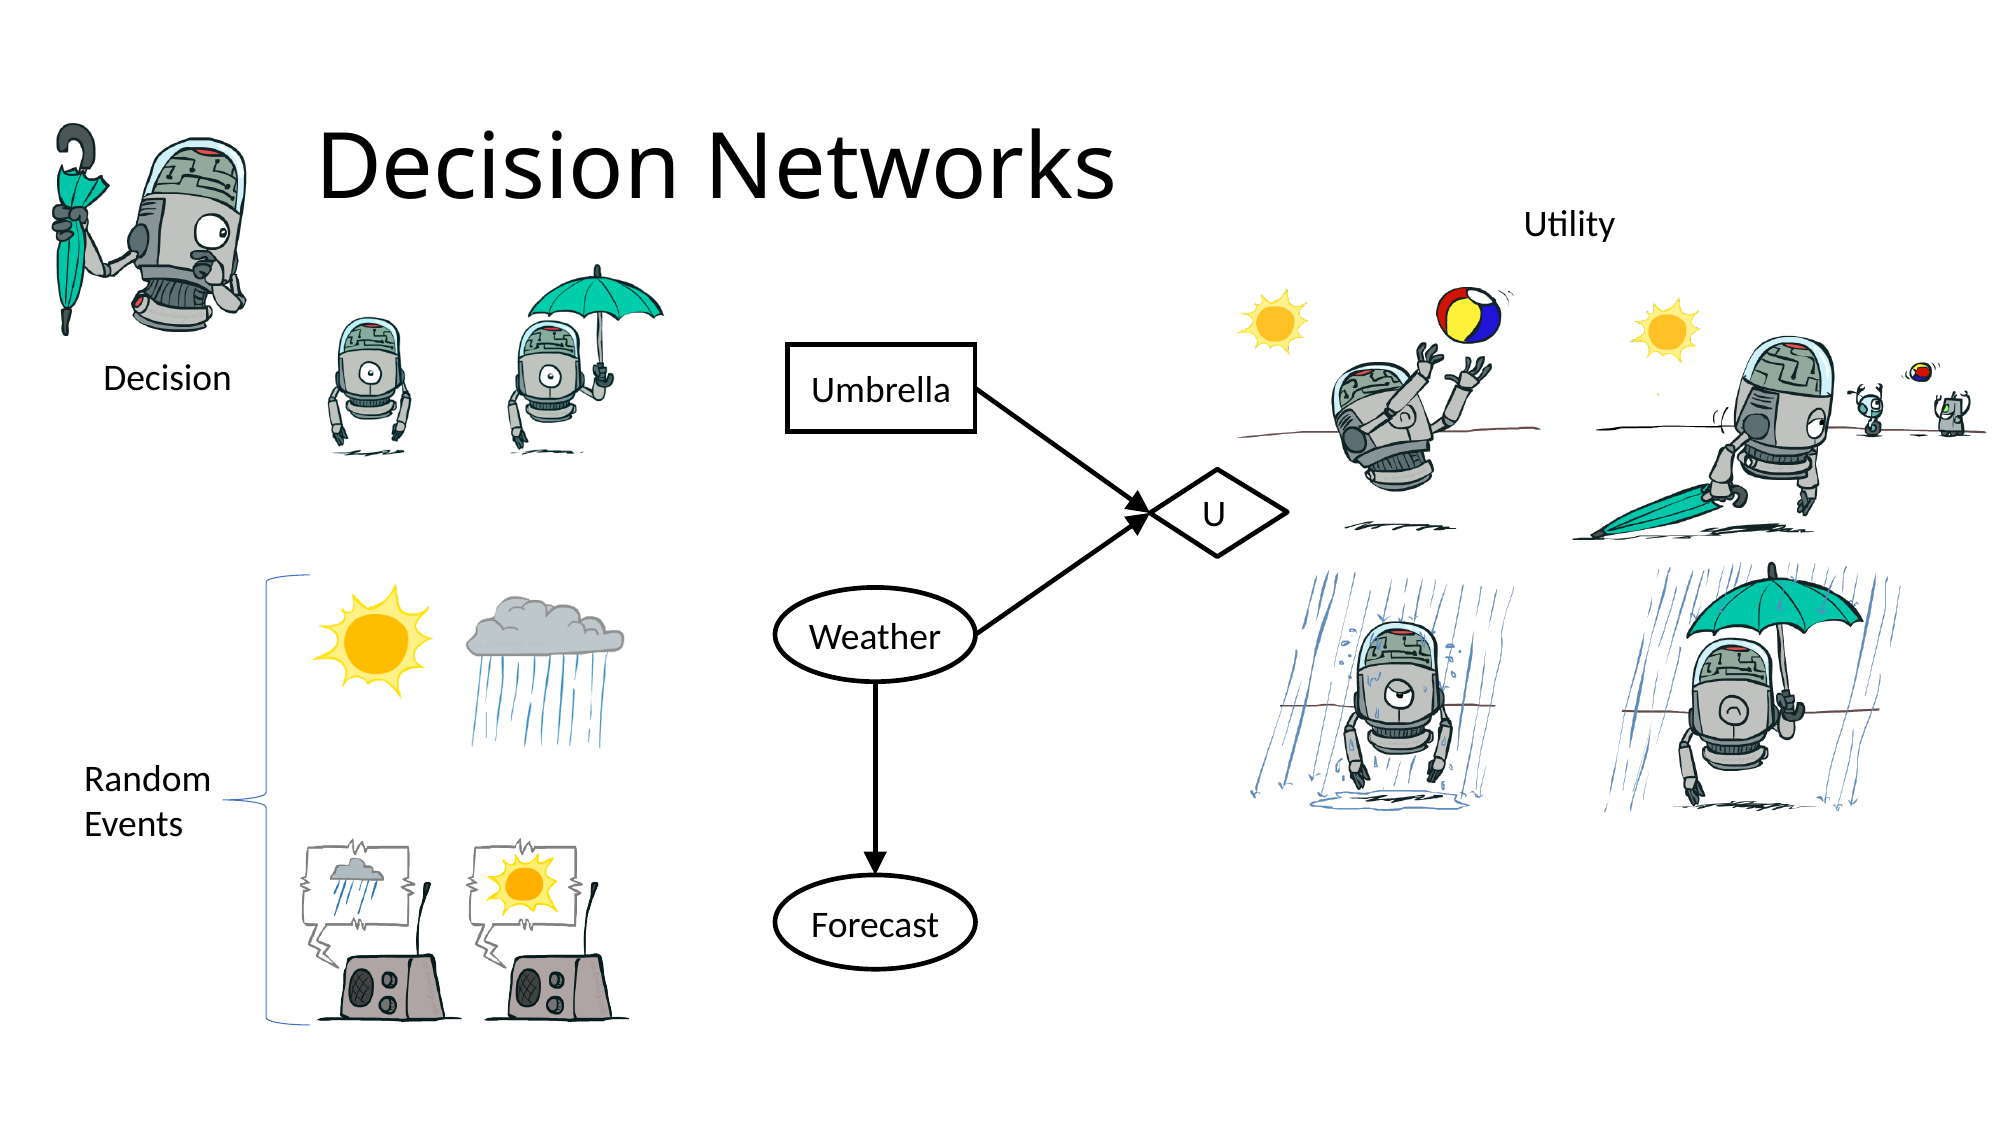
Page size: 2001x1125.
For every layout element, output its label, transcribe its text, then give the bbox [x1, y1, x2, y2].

text_box Utility [1509, 191, 1631, 252]
text_box [222, 574, 310, 1026]
text_box Decision [88, 346, 248, 406]
text_box Random Events [69, 746, 227, 852]
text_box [977, 512, 1148, 635]
text_box Umbrella [787, 344, 975, 432]
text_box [977, 387, 1148, 512]
title Decision Networks [300, 59, 1863, 278]
picture [309, 574, 625, 753]
picture [324, 262, 665, 463]
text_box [1149, 469, 1212, 557]
picture [38, 88, 258, 346]
picture [1212, 287, 1987, 812]
text_box Weather [774, 587, 976, 682]
picture [299, 836, 638, 1025]
text_box Forecast [774, 874, 976, 970]
